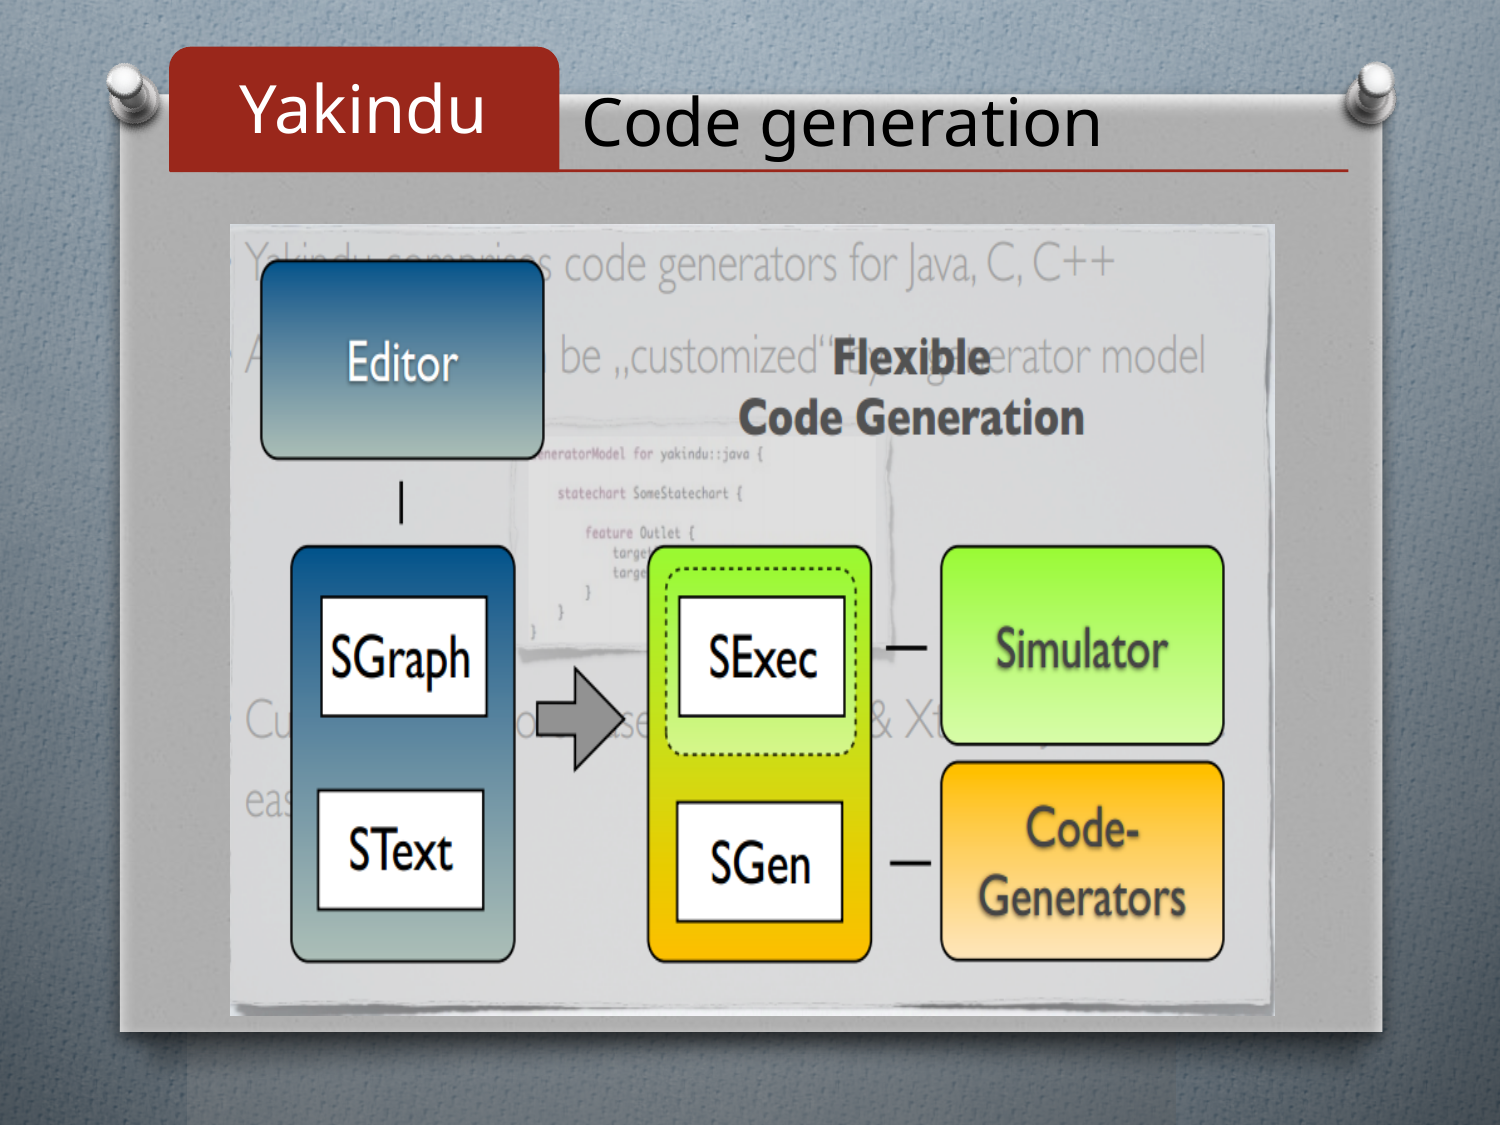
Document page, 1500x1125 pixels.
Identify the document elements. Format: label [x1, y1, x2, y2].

text_box [193, 0, 1326, 294]
picture [1326, 35, 1439, 156]
picture [75, 29, 172, 153]
picture [230, 294, 1276, 1016]
